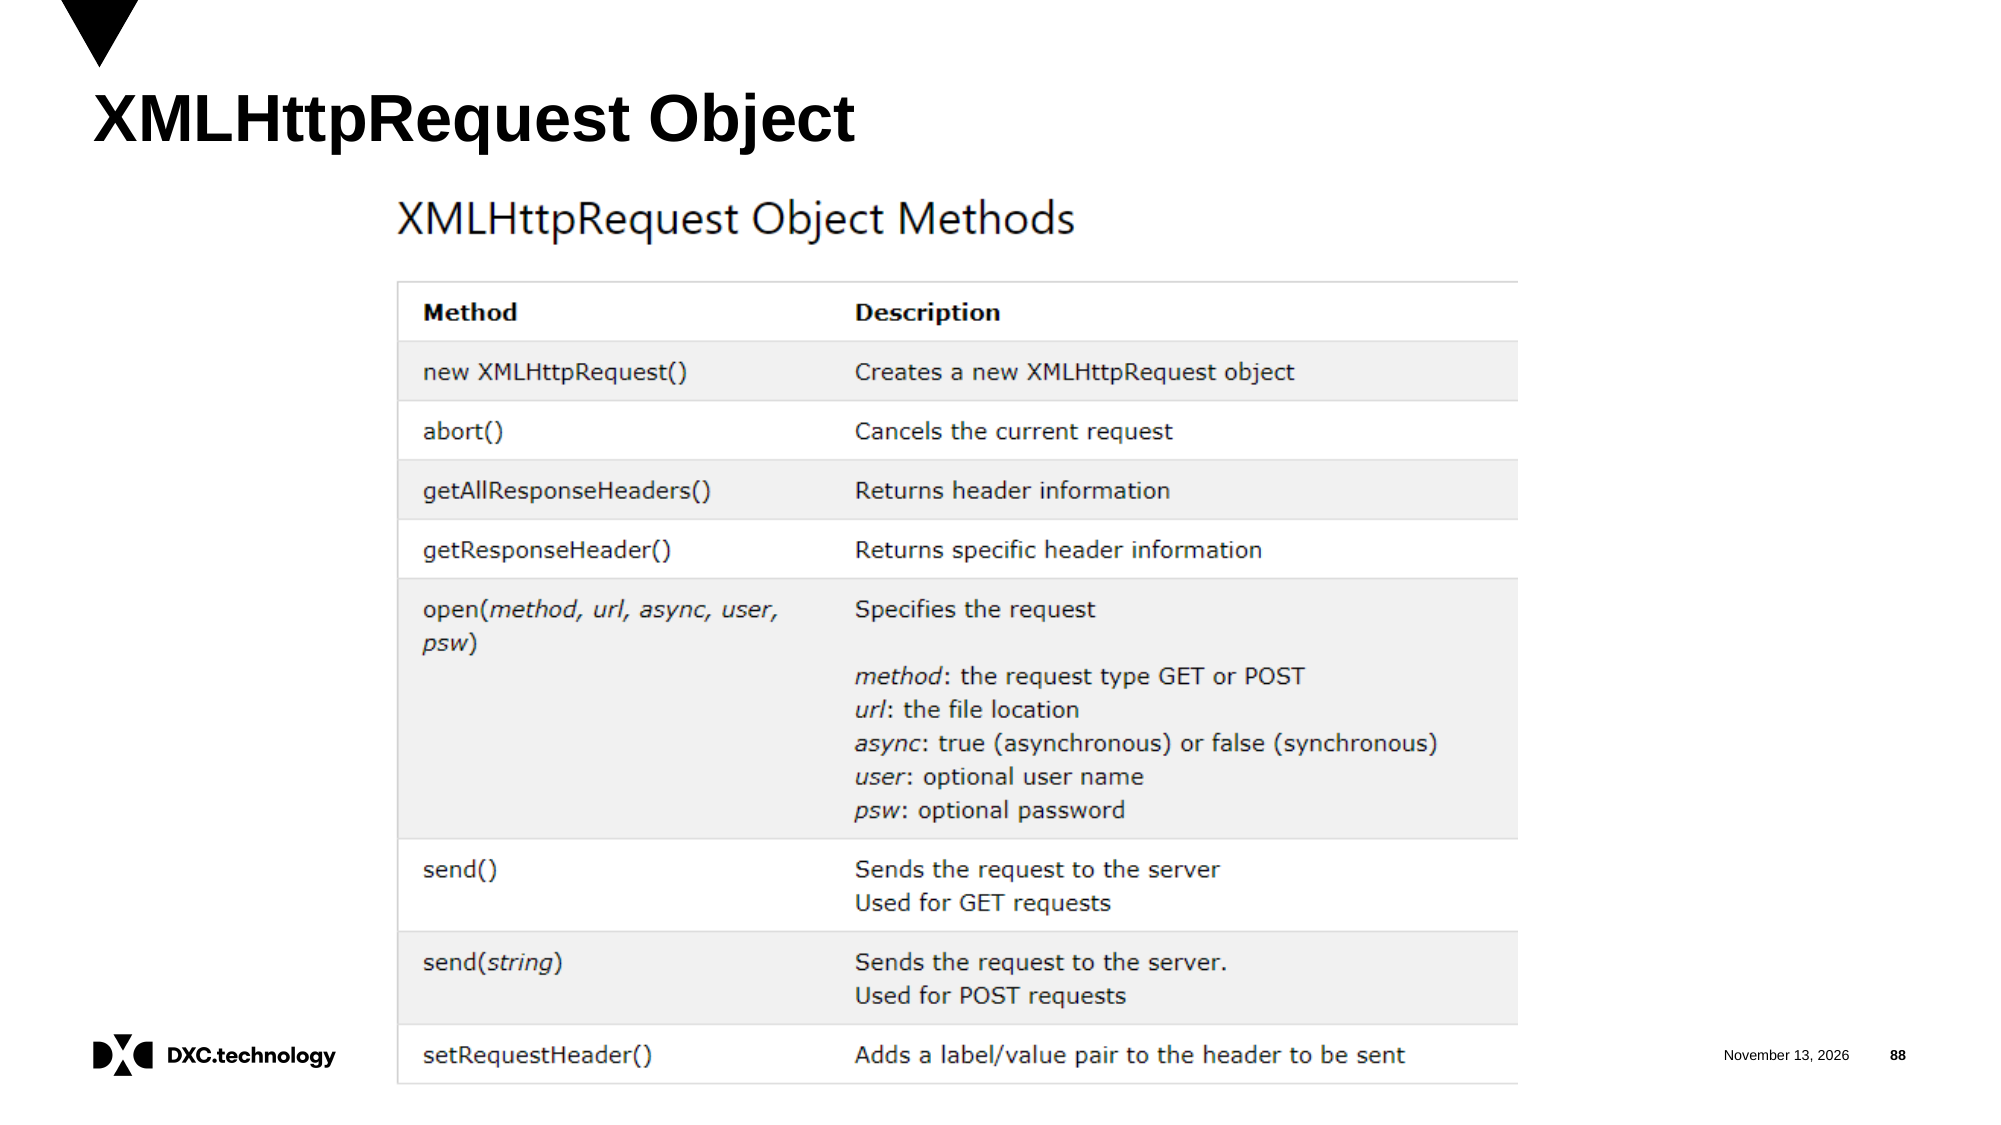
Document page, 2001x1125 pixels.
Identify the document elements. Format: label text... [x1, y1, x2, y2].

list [382, 184, 1518, 1112]
title XMLHttpRequest Object [93, 87, 1907, 282]
